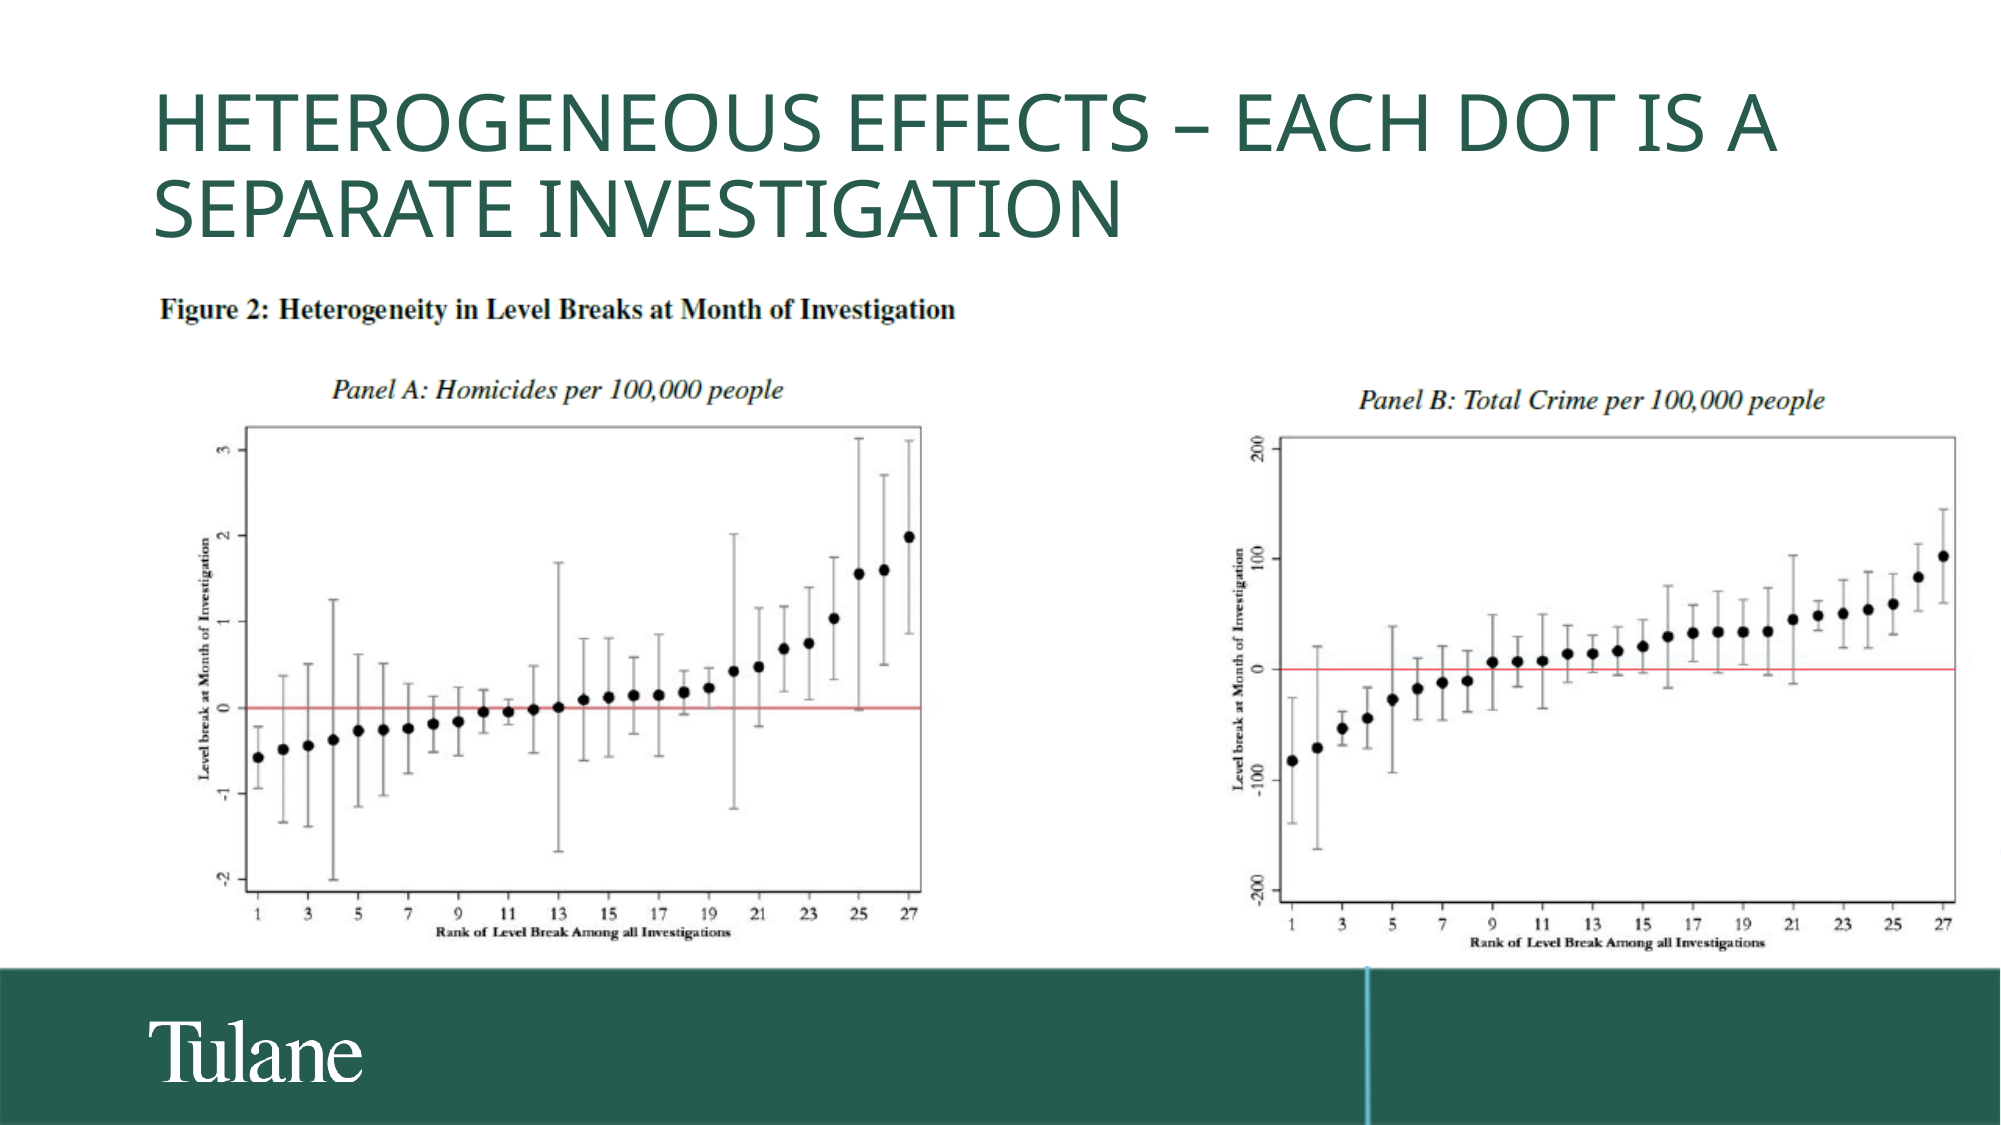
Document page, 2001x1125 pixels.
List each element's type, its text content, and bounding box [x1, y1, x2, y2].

picture [0, 0, 2001, 1125]
title Heterogeneous effects – each dot is a separate investigation [137, 59, 1863, 278]
